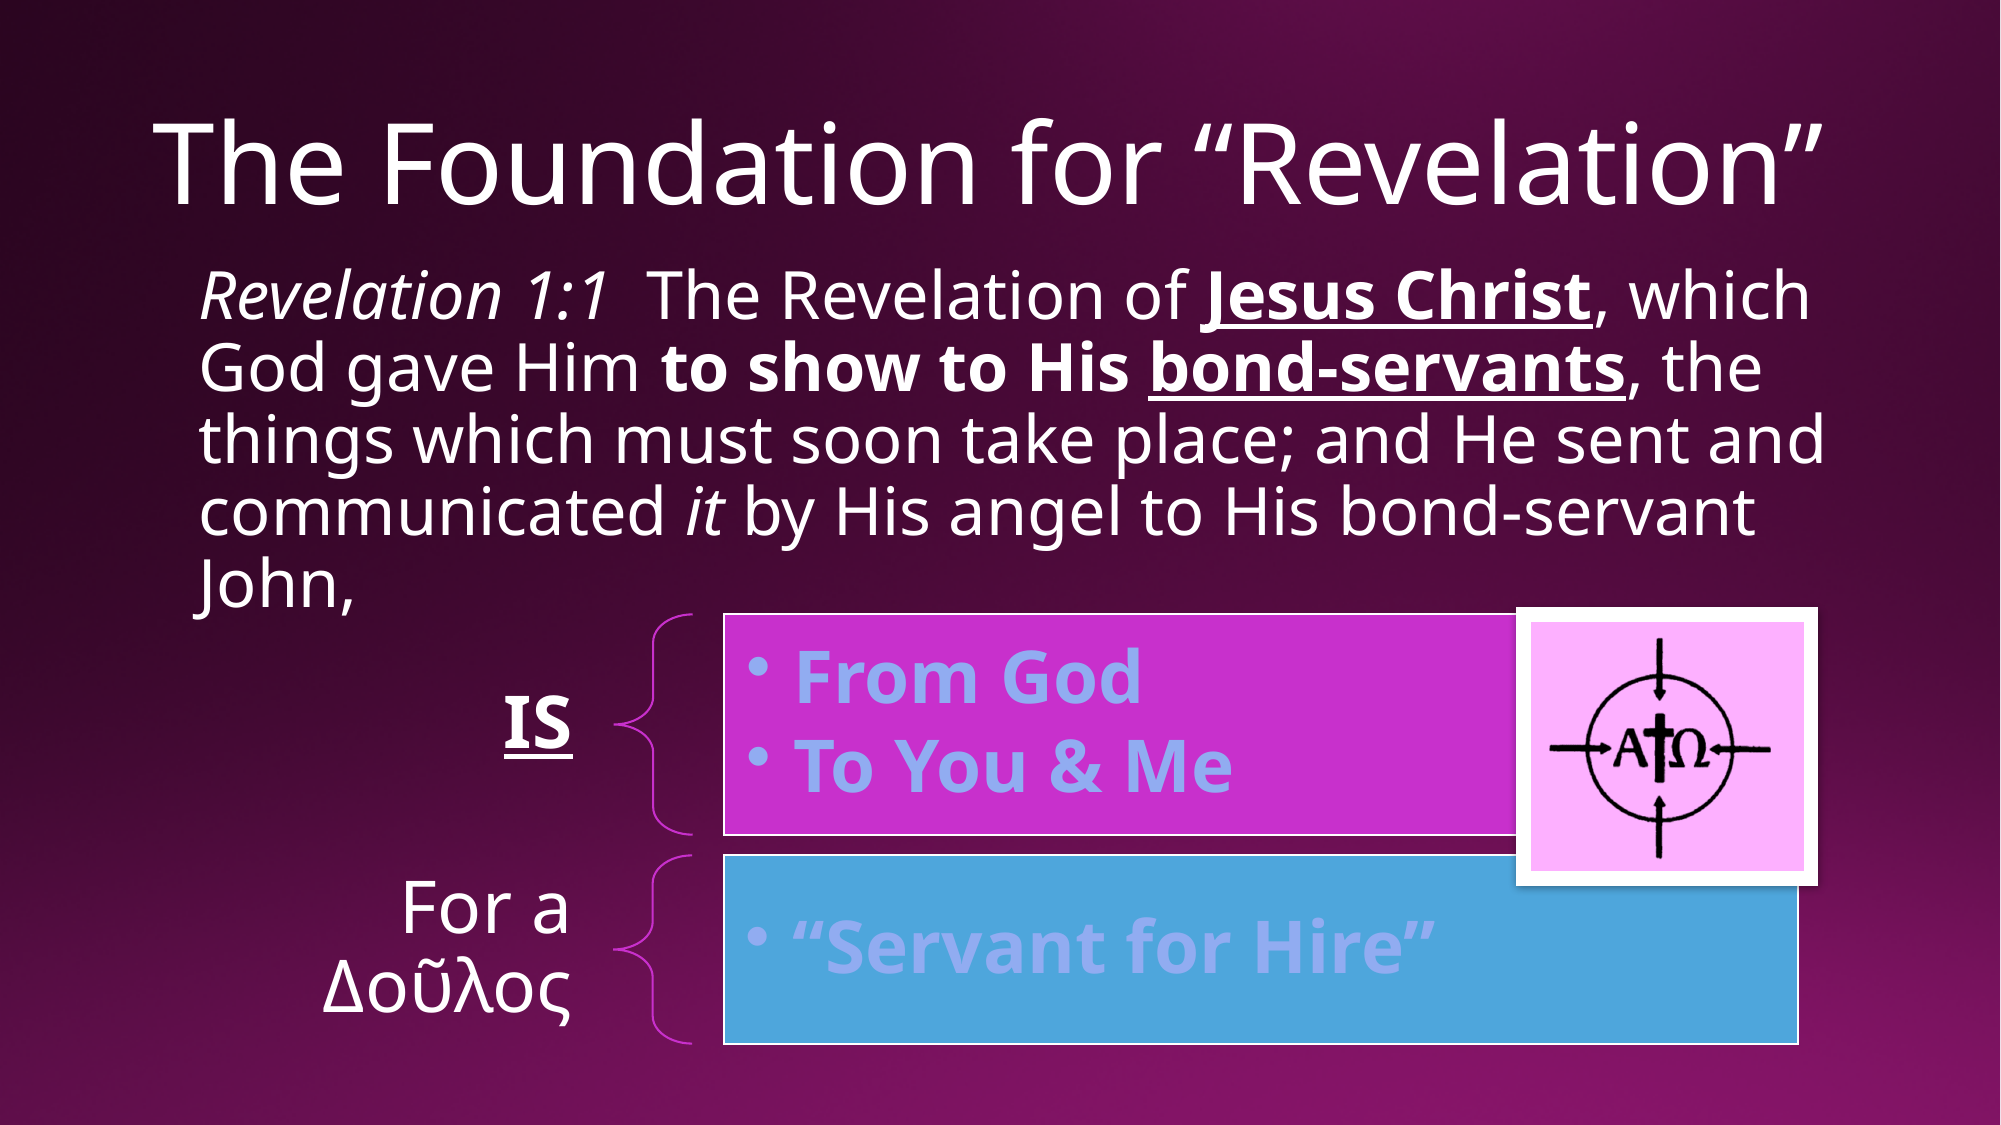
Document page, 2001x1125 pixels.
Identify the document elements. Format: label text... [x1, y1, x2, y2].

picture [0, 0, 2001, 1125]
list Revelation 1:1 The Revelation of Jesus Christ, which God gave Him to show to His bond-servants, the things which must soon take place; and He sent and communicated it by His angel to His bond-servant John, [183, 253, 1863, 968]
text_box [218, 610, 1800, 1048]
title The Foundation for “Revelation” [137, 59, 1863, 278]
